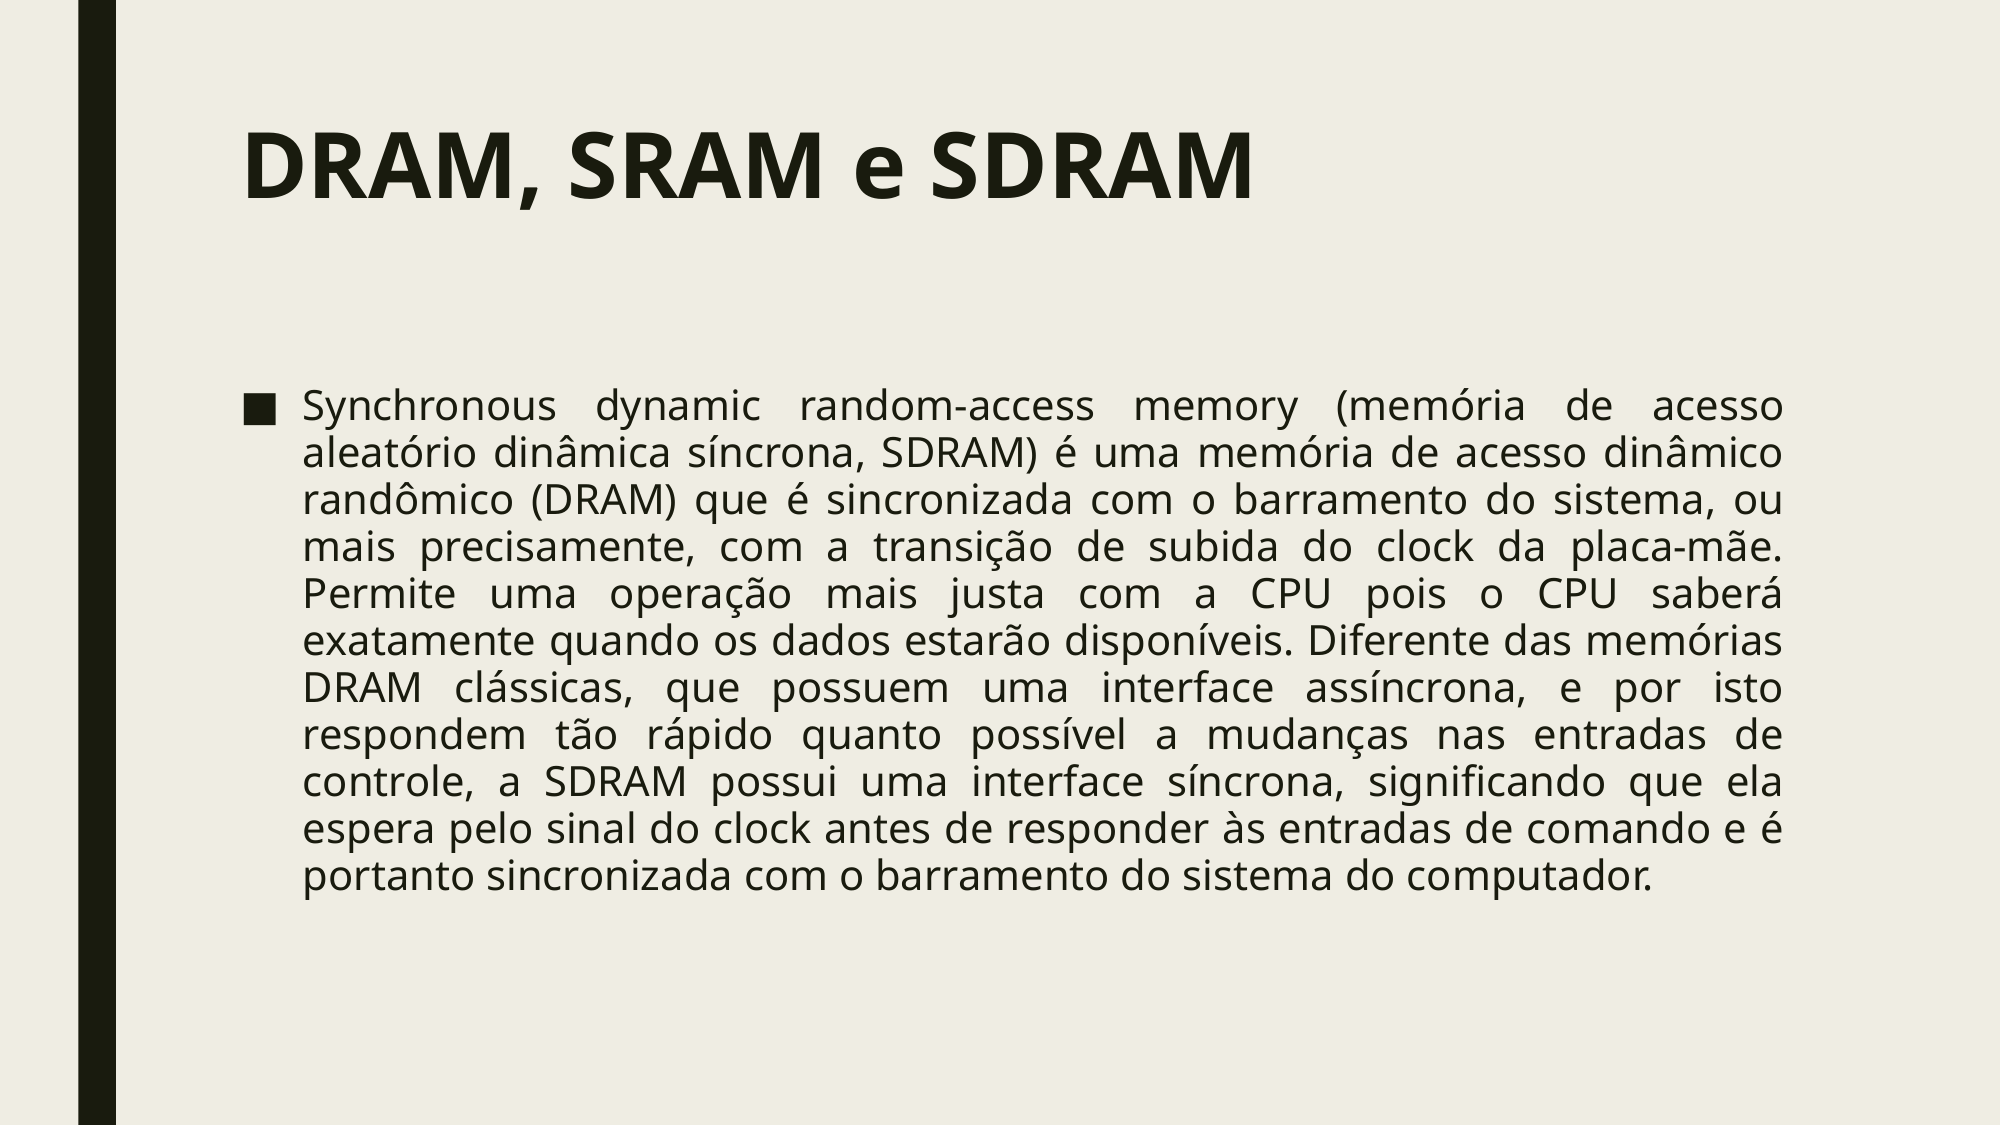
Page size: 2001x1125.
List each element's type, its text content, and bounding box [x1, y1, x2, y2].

title DRAM, SRAM e SDRAM [225, 112, 1800, 357]
list Synchronous dynamic random-access memory (memória de acesso aleatório dinâmica síncrona, SDRAM) é uma memória de acesso dinâmico randômico (DRAM) que é sincronizada com o barramento do sistema, ou mais precisamente, com a transição de subida do clock da placa-mãe. Permite uma operação mais justa com a CPU pois o CPU saberá exatamente quando os dados estarão disponíveis. Diferente das memórias DRAM clássicas, que possuem uma interface assíncrona, e por isto respondem tão rápido quanto possível a mudanças nas entradas de controle, a SDRAM possui uma interface síncrona, significando que ela espera pelo sinal do clock antes de responder às entradas de comando e é portanto sincronizada com o barramento do sistema do computador. [225, 375, 1800, 963]
